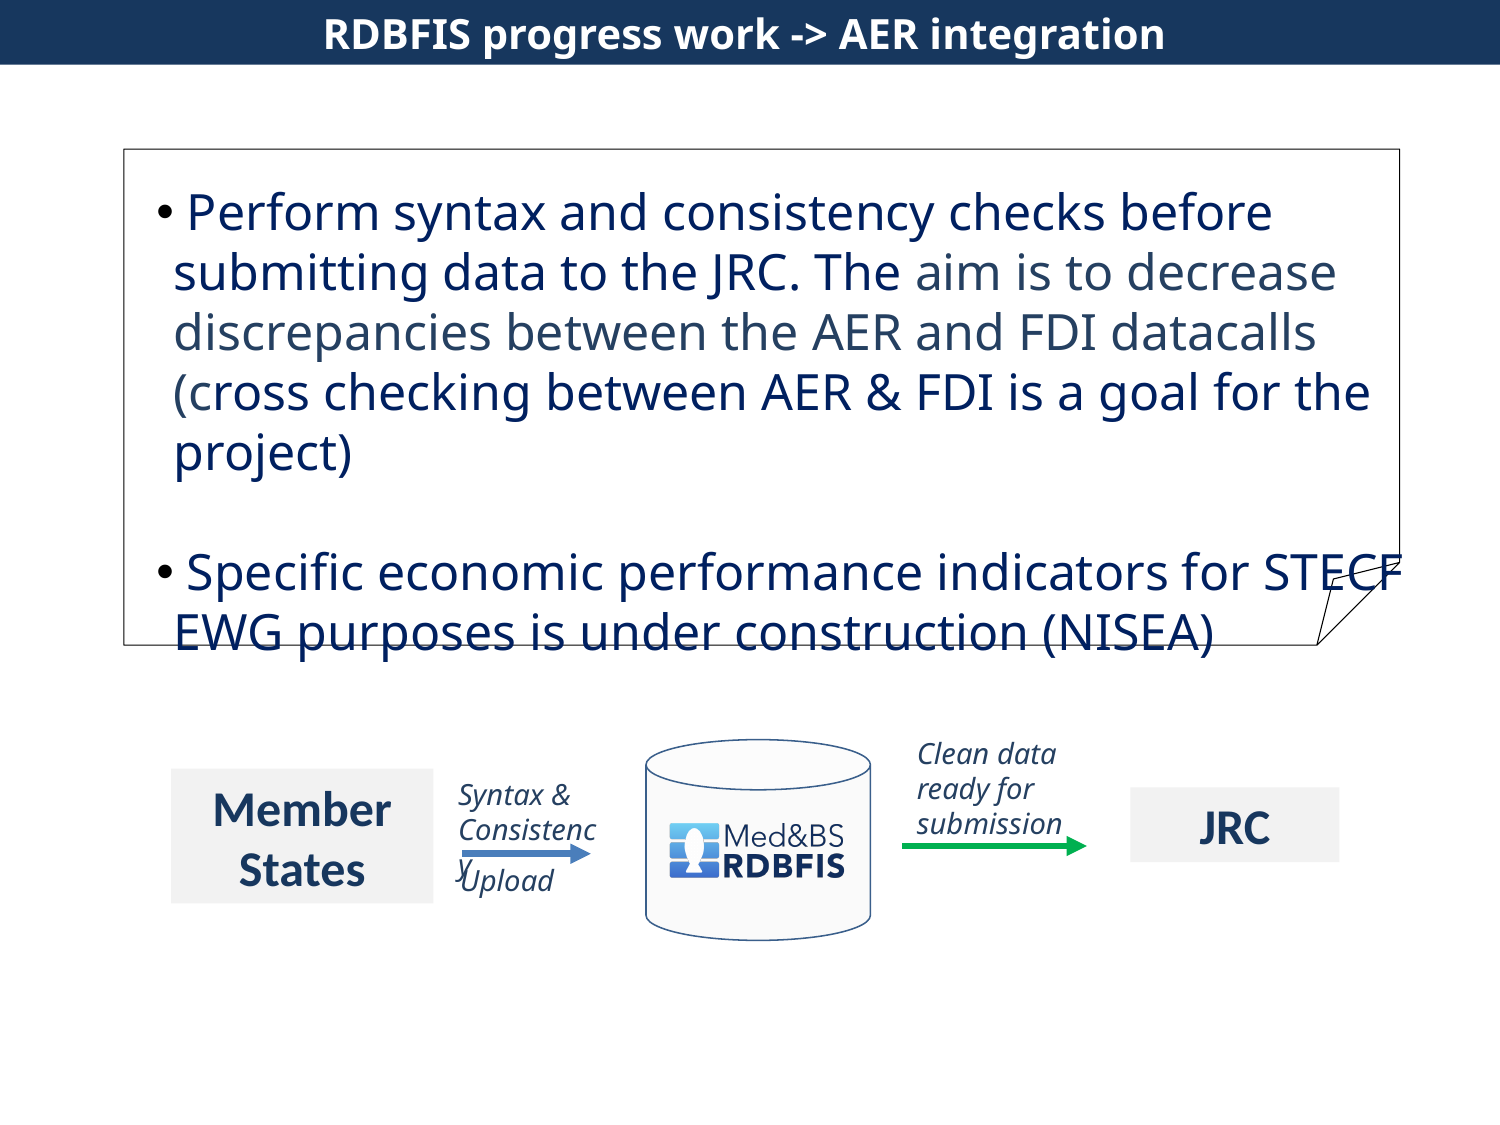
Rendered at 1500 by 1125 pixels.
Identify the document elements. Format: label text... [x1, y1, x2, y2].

text_box Member States [171, 768, 434, 904]
text_box JRC [1130, 787, 1340, 863]
text_box Perform syntax and consistency checks before submitting data to the JRC. The aim is to decrease discrepancies between the AER and FDI datacalls (cross checking between AER & FDI is a goal for the project) Specific economic performance indicators for STECF EWG purposes is under construction (NISEA) [112, 173, 1424, 669]
text_box Clean data ready for submission [902, 727, 1109, 848]
text_box RDBFIS progress work -> AER integration [0, 0, 1500, 65]
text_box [645, 739, 871, 941]
text_box [121, 146, 1402, 173]
text_box Upload [445, 854, 623, 905]
text_box Syntax & Consistency [443, 768, 615, 889]
